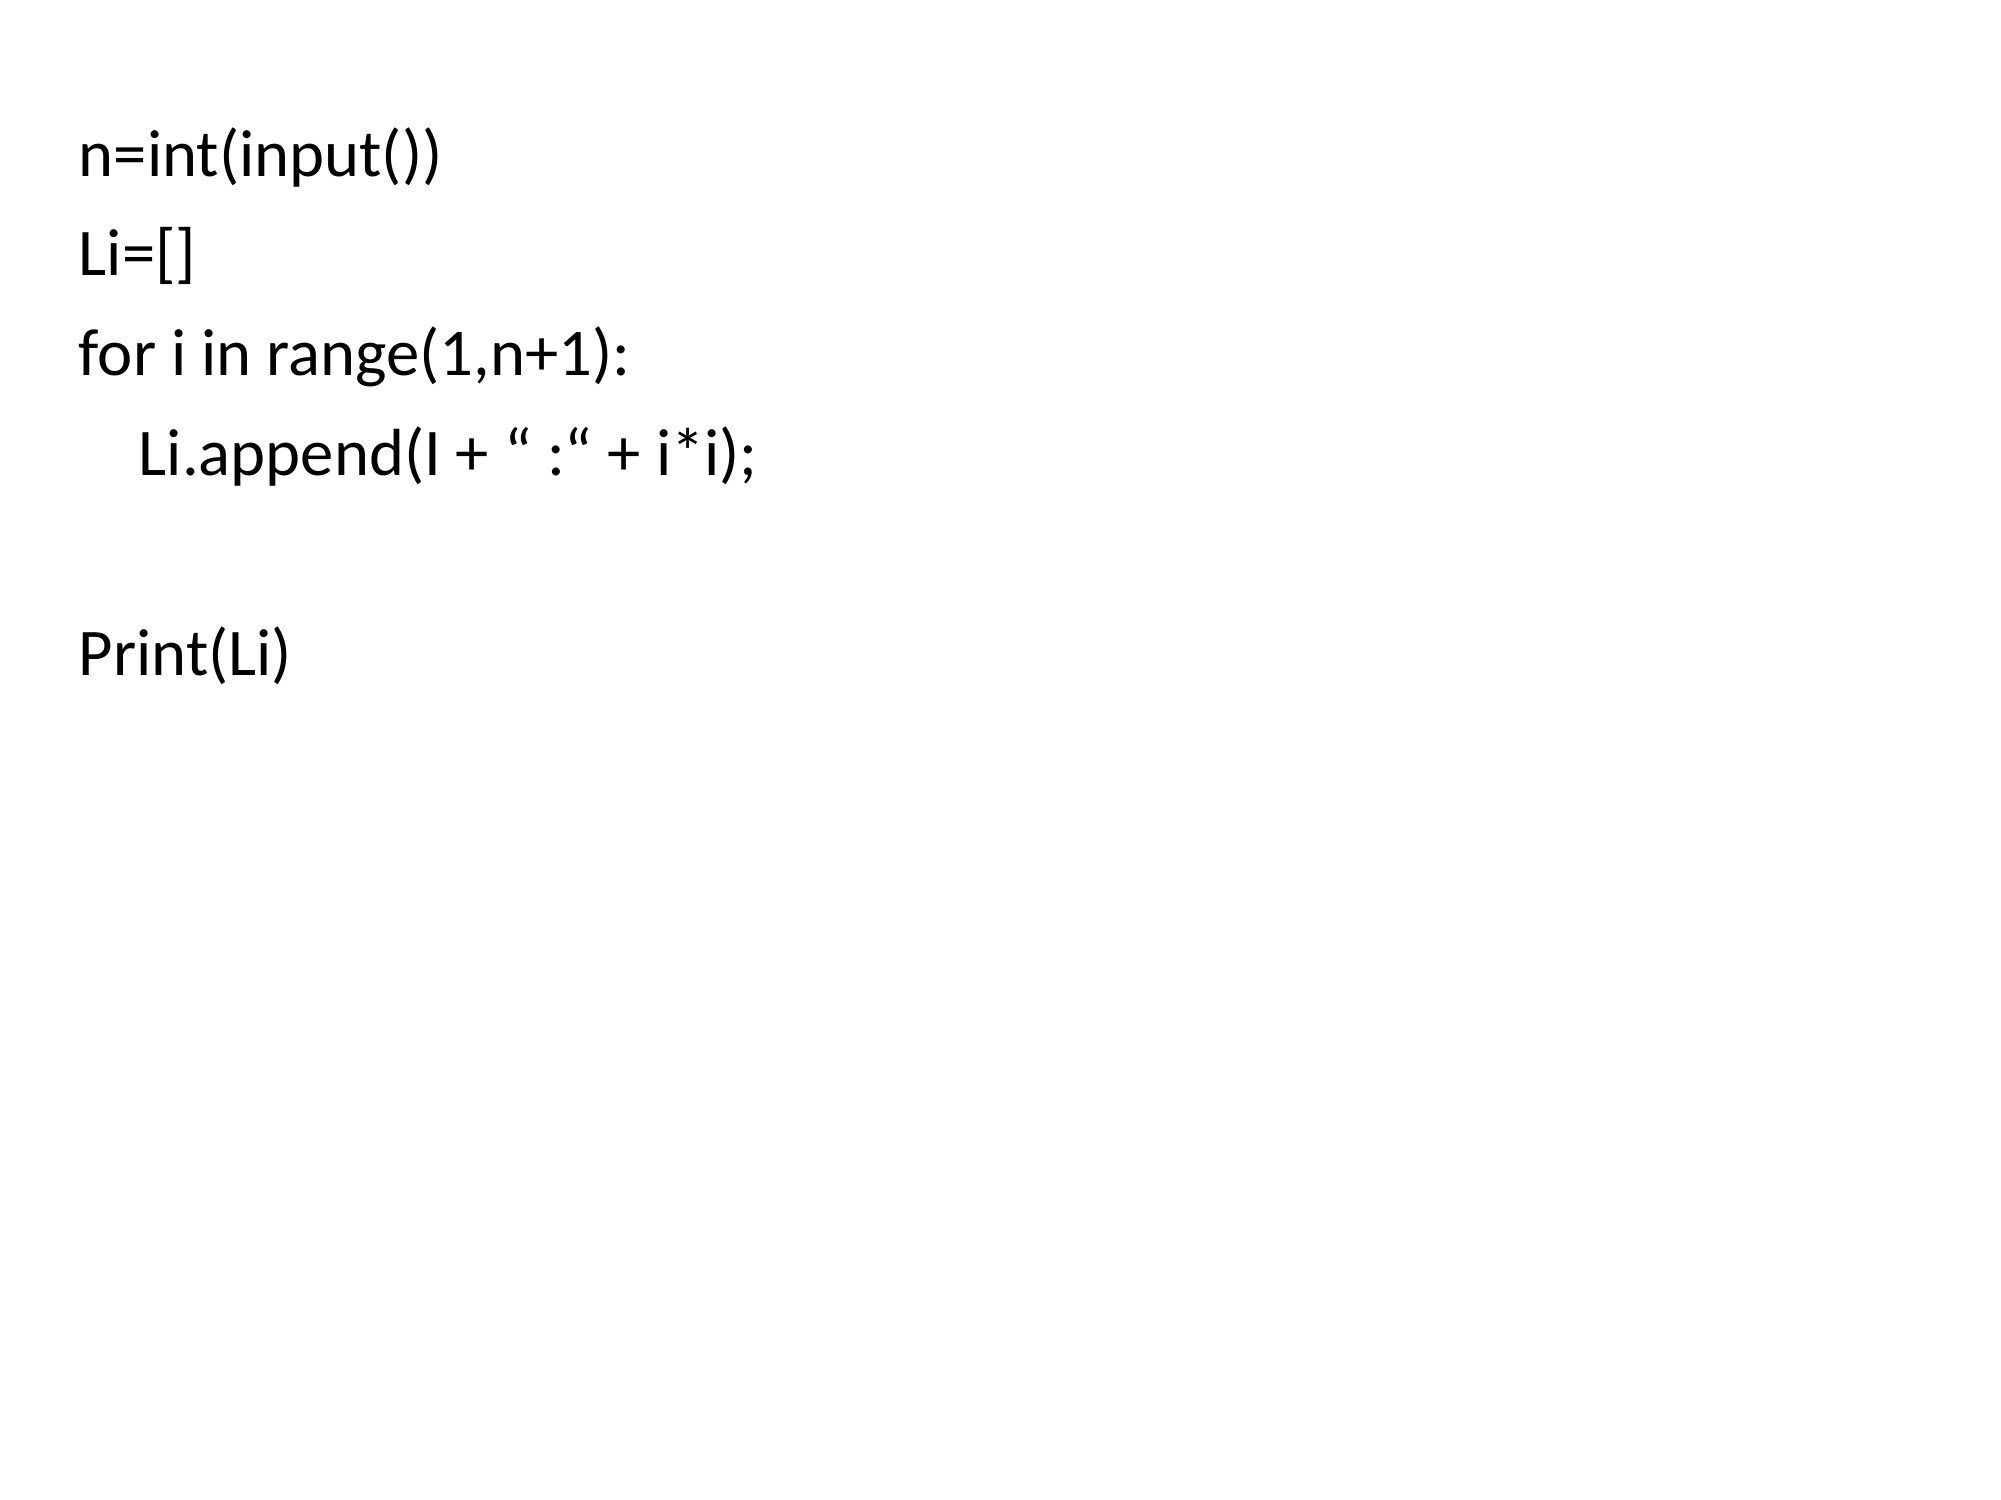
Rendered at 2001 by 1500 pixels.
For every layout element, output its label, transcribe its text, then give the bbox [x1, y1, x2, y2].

subtitle n=int(input()) Li=[] for i in range(1,n+1): Li.append(I + “ :“ + i*i); Print(Li) [64, 110, 1943, 1306]
